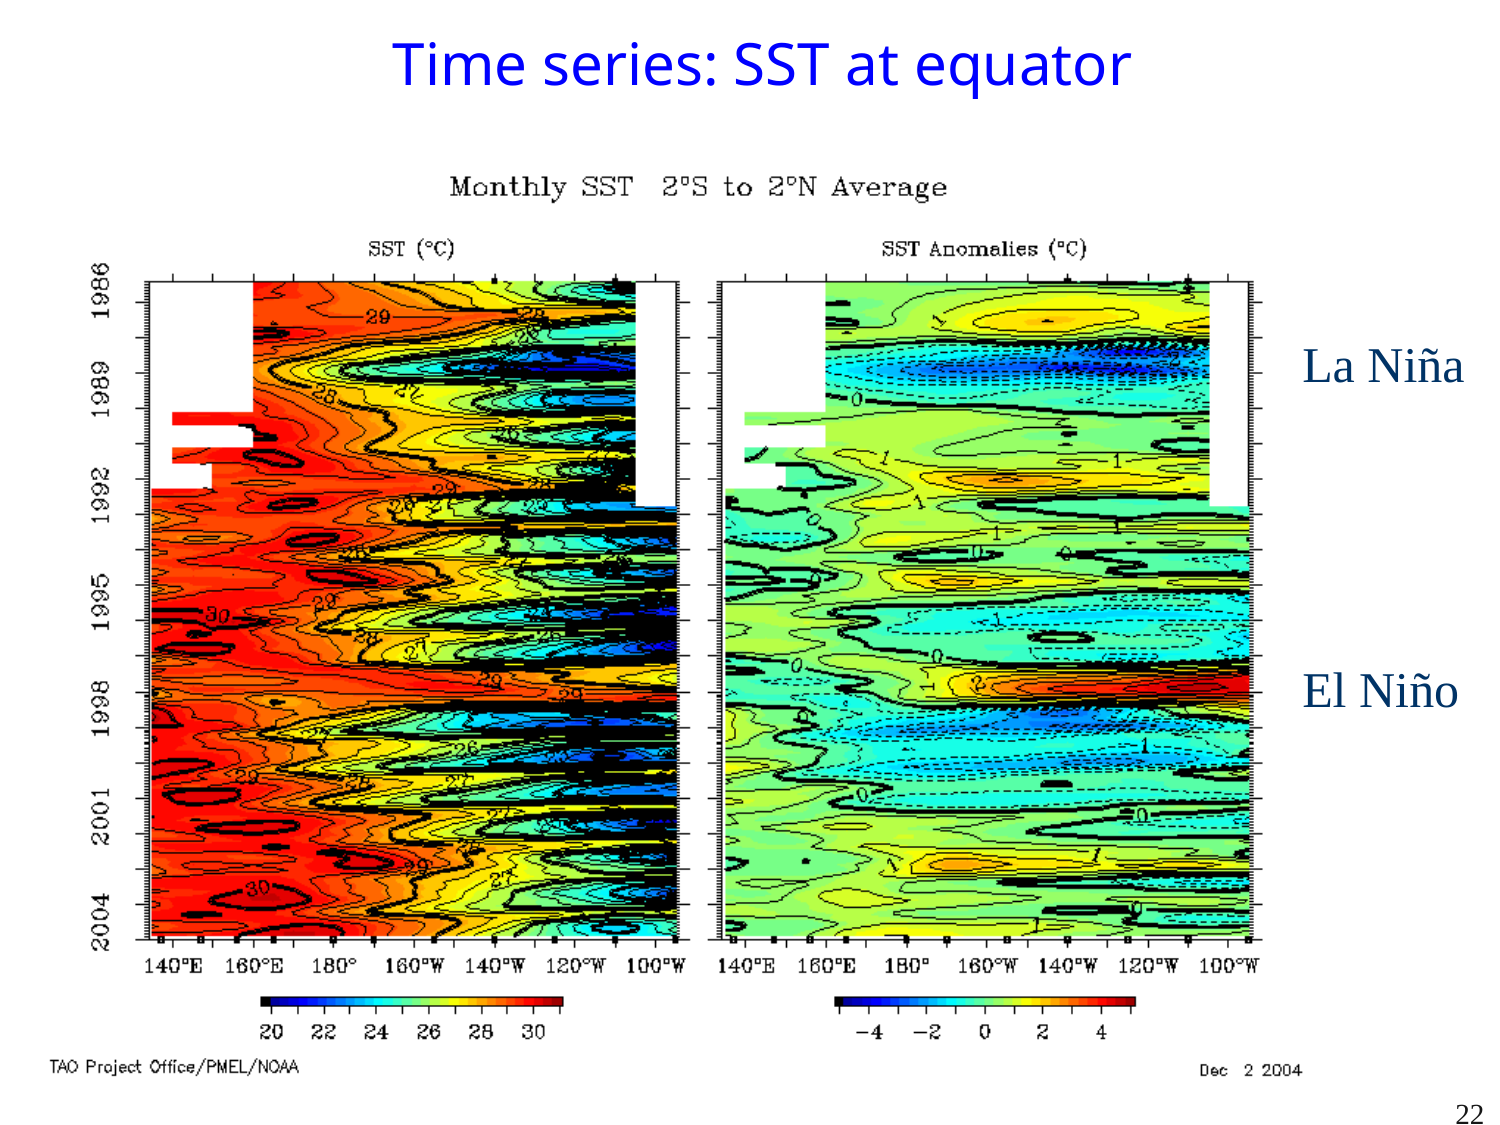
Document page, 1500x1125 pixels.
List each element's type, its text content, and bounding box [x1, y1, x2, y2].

picture [37, 137, 1355, 1085]
slide_number 22 [1187, 1087, 1500, 1125]
text_box La Niña [1359, 324, 1500, 400]
text_box El Niño [1359, 649, 1500, 725]
title Time series: SST at equator [124, 0, 1401, 126]
